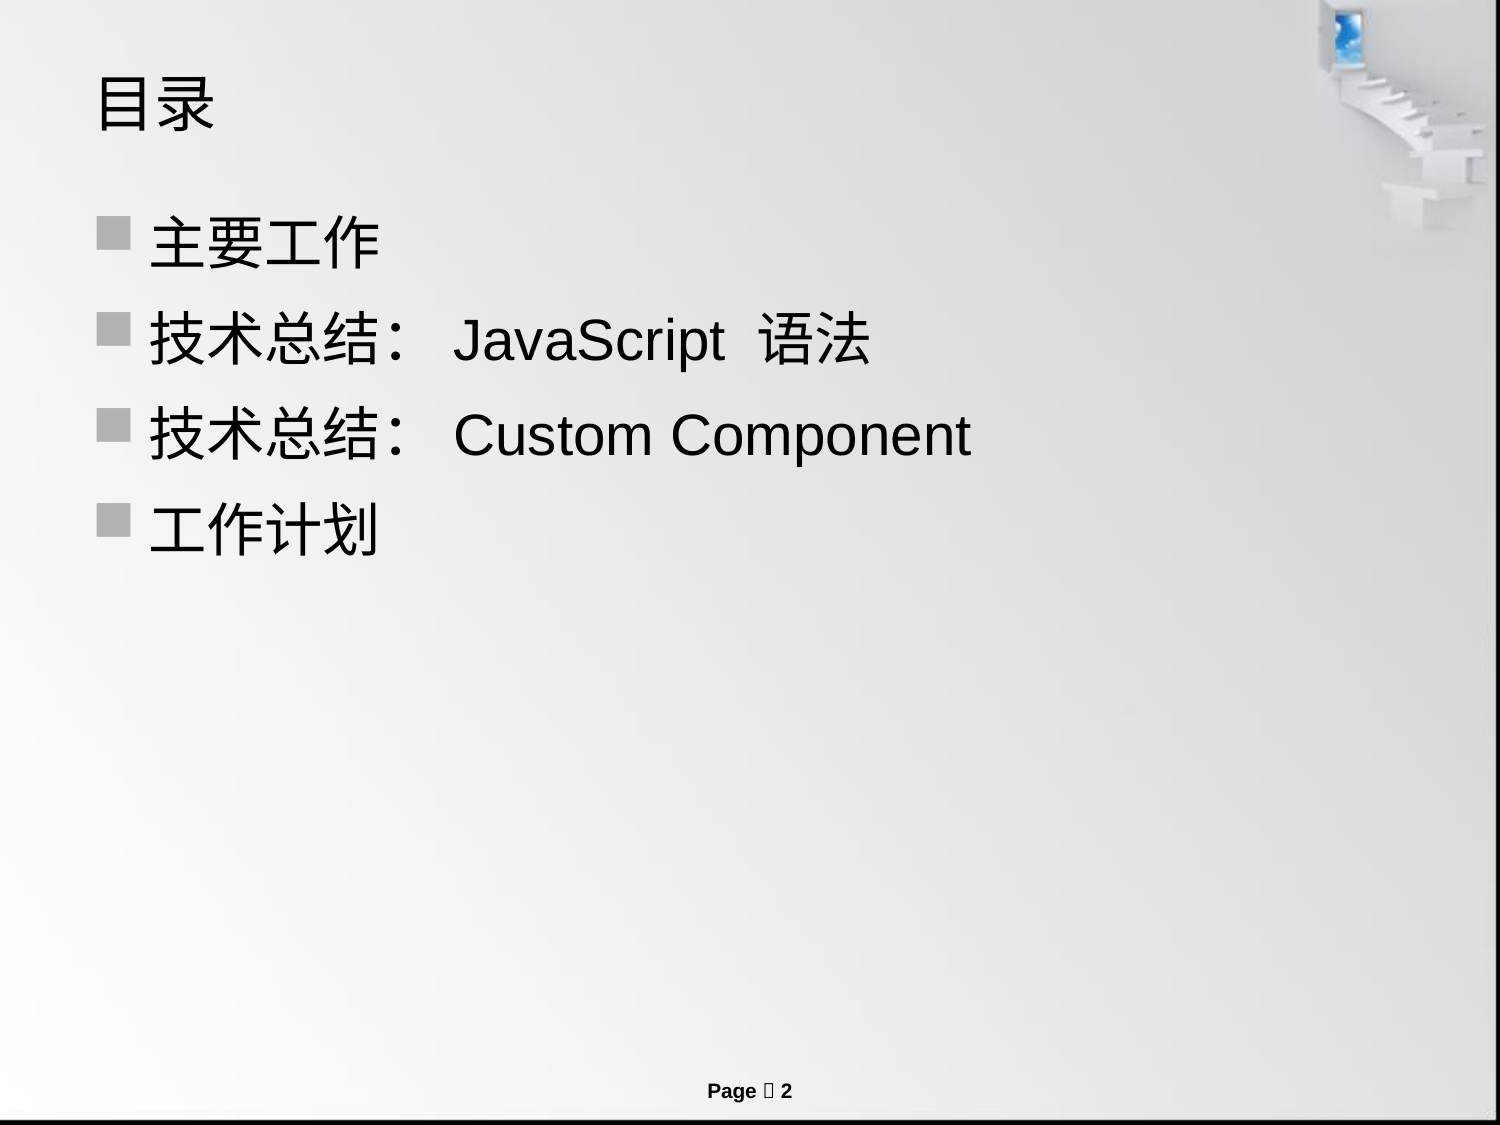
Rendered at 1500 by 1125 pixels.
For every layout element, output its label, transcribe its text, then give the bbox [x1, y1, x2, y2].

picture [0, 0, 1500, 1125]
list 主要工作 技术总结：JavaScript 语法 技术总结：Custom Component 工作计划 [76, 184, 1423, 1035]
title 目录 [77, 31, 1422, 173]
